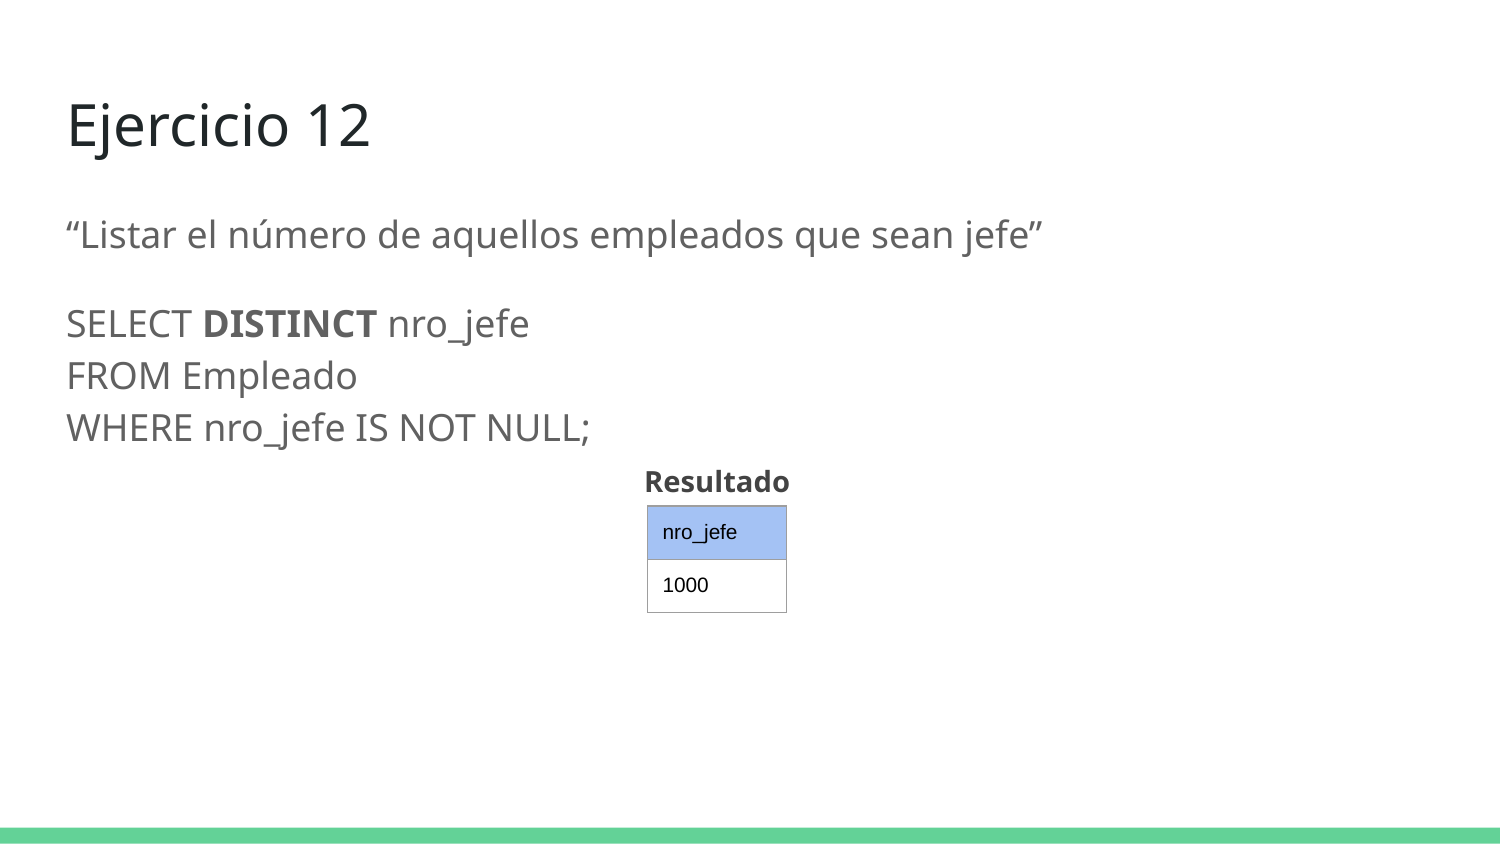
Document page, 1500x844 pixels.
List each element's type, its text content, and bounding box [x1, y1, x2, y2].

text_box Resultado [569, 442, 865, 506]
table_cell 1000 [648, 560, 786, 612]
title Ejercicio 12 [51, 72, 1449, 167]
list SELECT DISTINCT nro_jefe FROM Empleado WHERE nro_jefe IS NOT NULL; [51, 278, 1449, 412]
table_header nro_jefe [648, 507, 786, 559]
list “Listar el número de aquellos empleados que sean jefe” [51, 189, 1449, 272]
